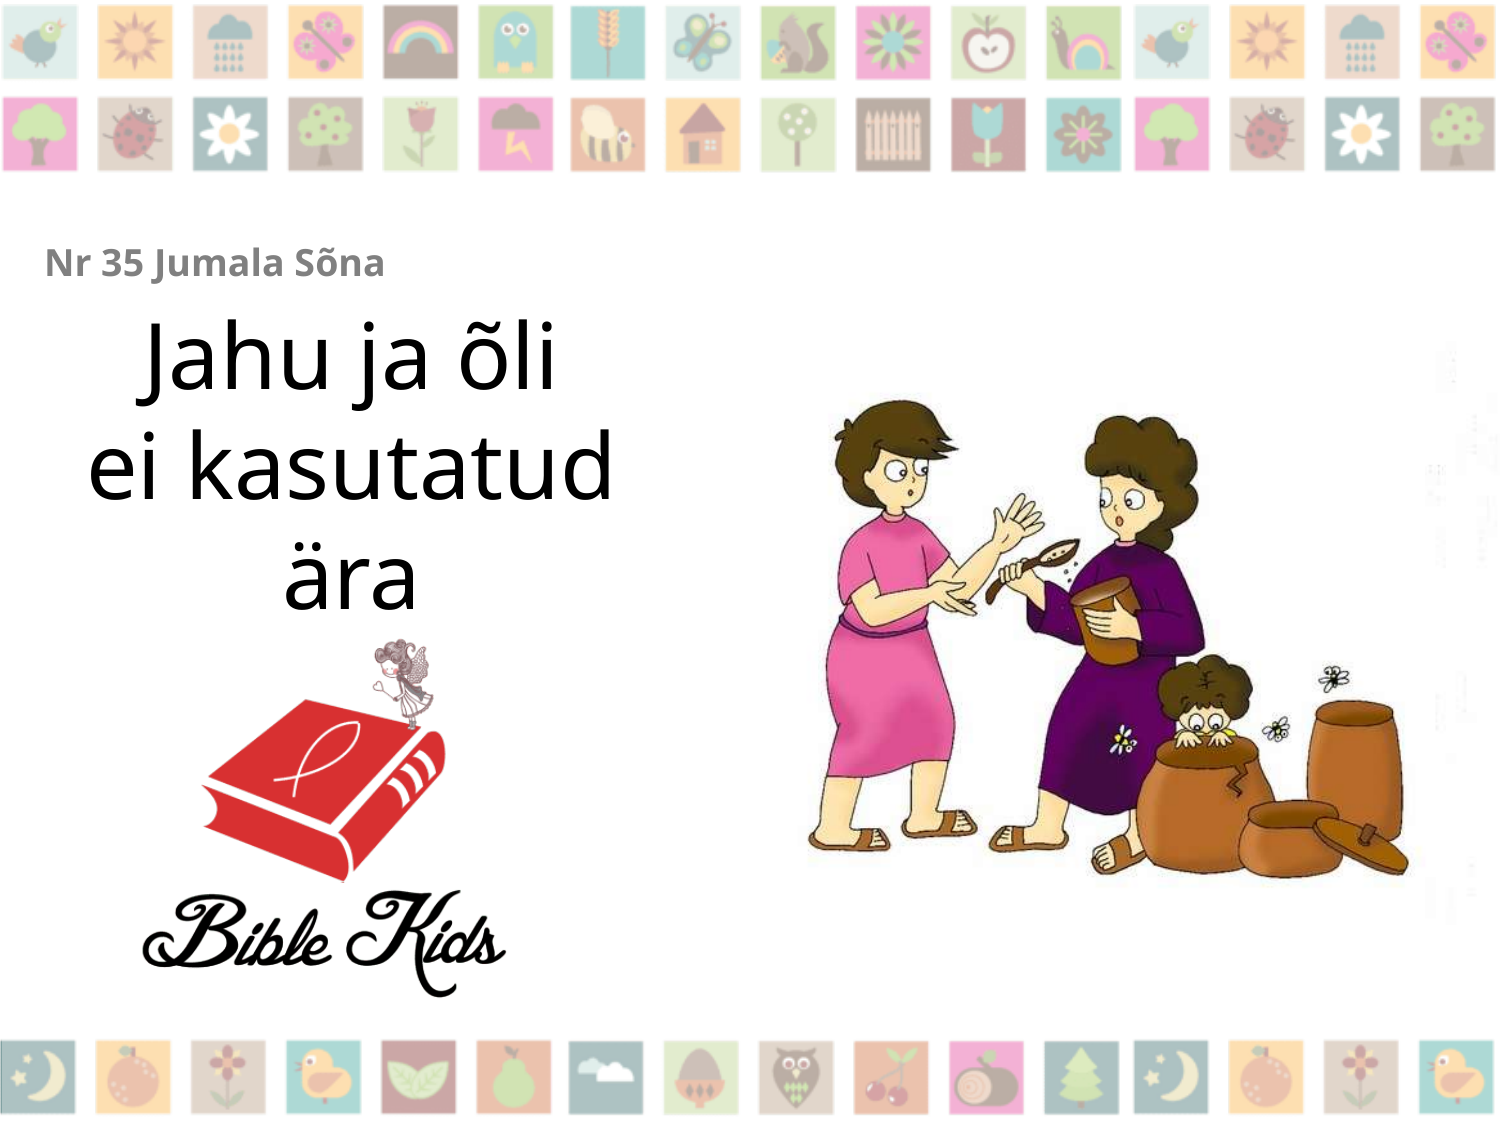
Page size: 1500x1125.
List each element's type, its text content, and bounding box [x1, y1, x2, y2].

text_box Jahu ja õli ei kasutatud ära [29, 290, 675, 636]
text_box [0, 1028, 1500, 1118]
picture [664, 331, 1500, 925]
picture [117, 600, 544, 1027]
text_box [0, 3, 1500, 181]
text_box Nr 35 Jumala Sõna [29, 231, 526, 290]
